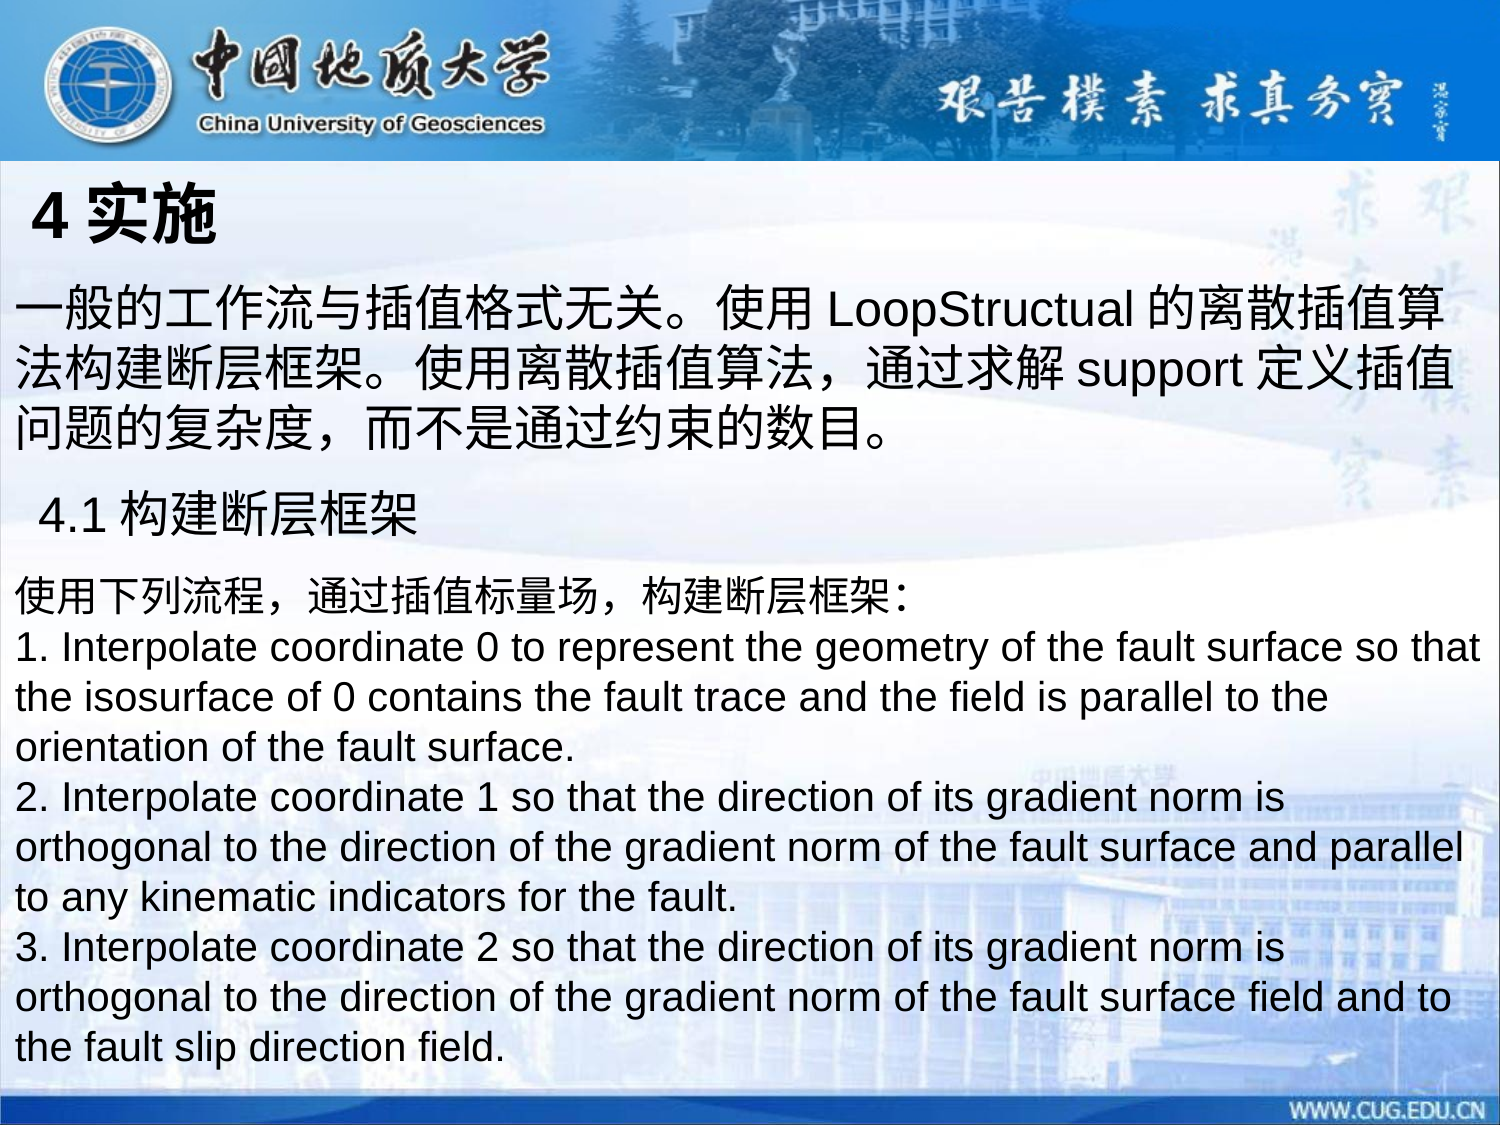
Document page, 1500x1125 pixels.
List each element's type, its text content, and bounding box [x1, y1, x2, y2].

picture [0, 465, 1500, 562]
text_box 使用下列流程，通过插值标量场，构建断层框架： 1. Interpolate coordinate 0 to represent the geometry of the fault surface so that the isosurface of 0 contains the fault trace and the field is parallel to the orientation of the fault surface. 2. Interpolate coordinate 1 so that the direction of its gradient norm is orthogonal to the direction of the gradient norm of the fault surface and parallel to any kinematic indicators for the fault. 3. Interpolate coordinate 2 so that the direction of its gradient norm is orthogonal to the direction of the gradient norm of the fault surface field and to the fault slip direction field. [0, 562, 1500, 1125]
text_box 4.1构建断层框架 [23, 474, 446, 550]
picture [0, 0, 1500, 269]
text_box 一般的工作流与插值格式无关。使用LoopStructual的离散插值算法构建断层框架。使用离散插值算法，通过求解support定义插值问题的复杂度，而不是通过约束的数目。 [0, 269, 1500, 465]
text_box 4实施 [16, 163, 233, 259]
